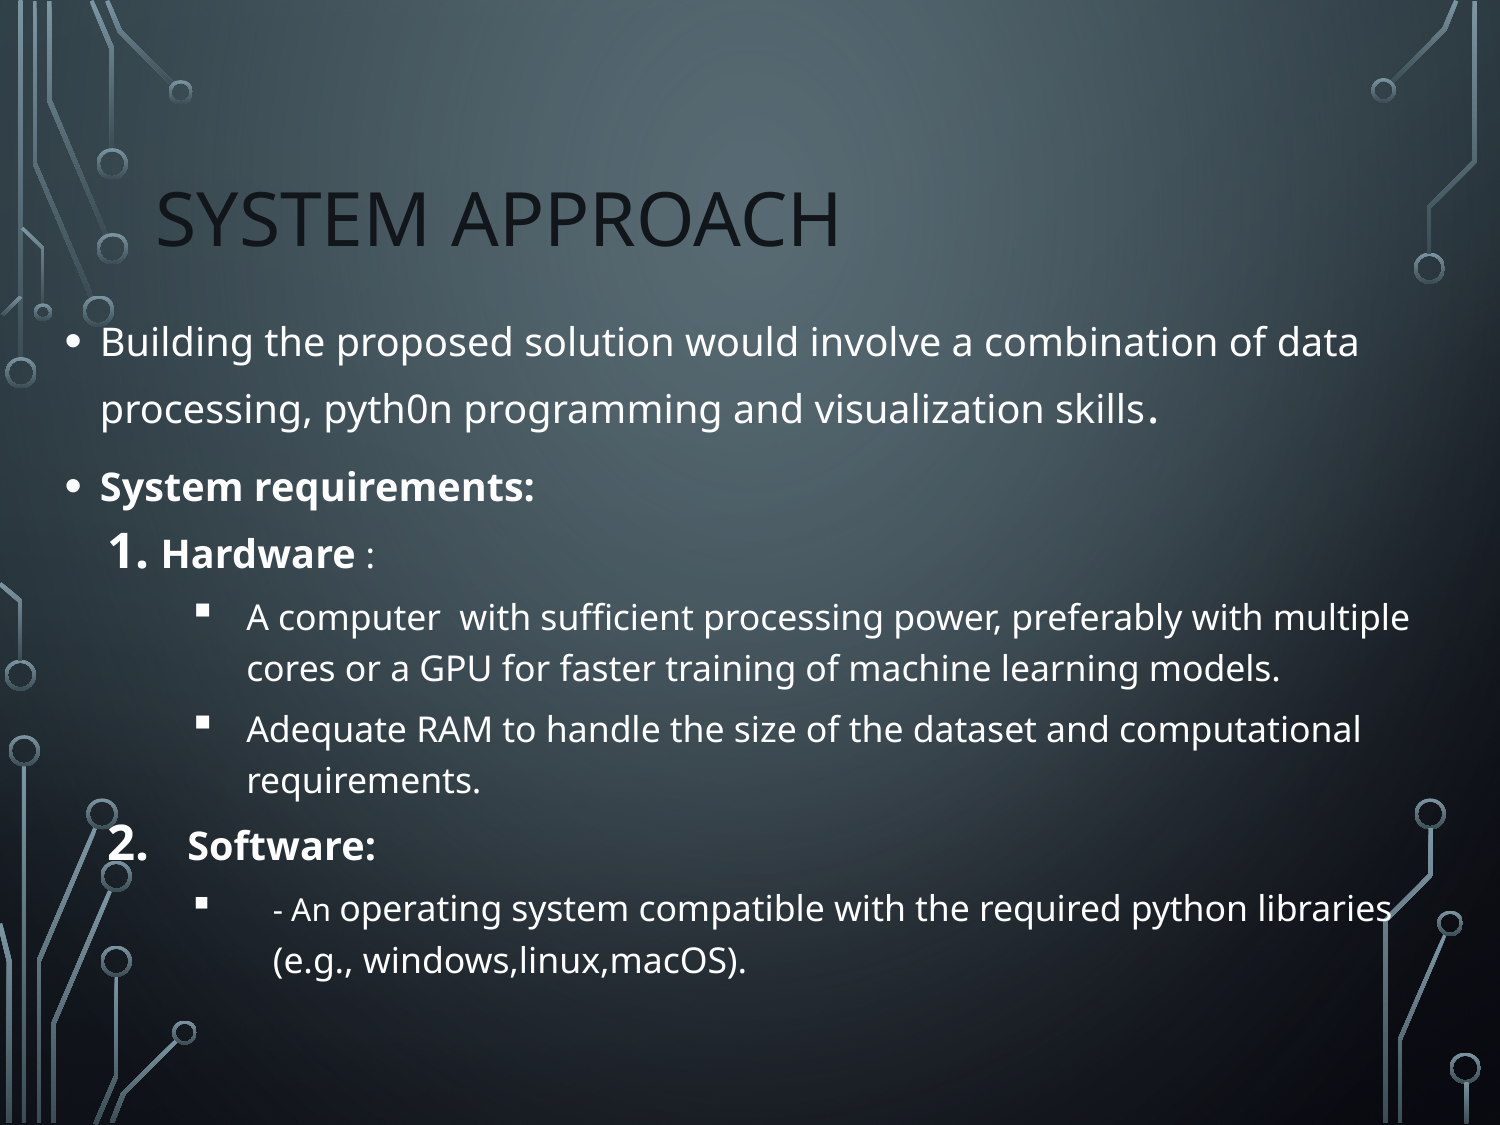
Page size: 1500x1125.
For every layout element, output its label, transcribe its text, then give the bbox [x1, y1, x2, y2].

title System approach [140, 101, 1360, 299]
list Building the proposed solution would involve a combination of data processing, pyth0n programming and visualization skills. System requirements: Hardware : A computer with sufficient processing power, preferably with multiple cores or a GPU for faster training of machine learning models. Adequate RAM to handle the size of the dataset and computational requirements. Software: - An operating system compatible with the required python libraries (e.g., windows,linux,macOS). [49, 299, 1445, 1001]
